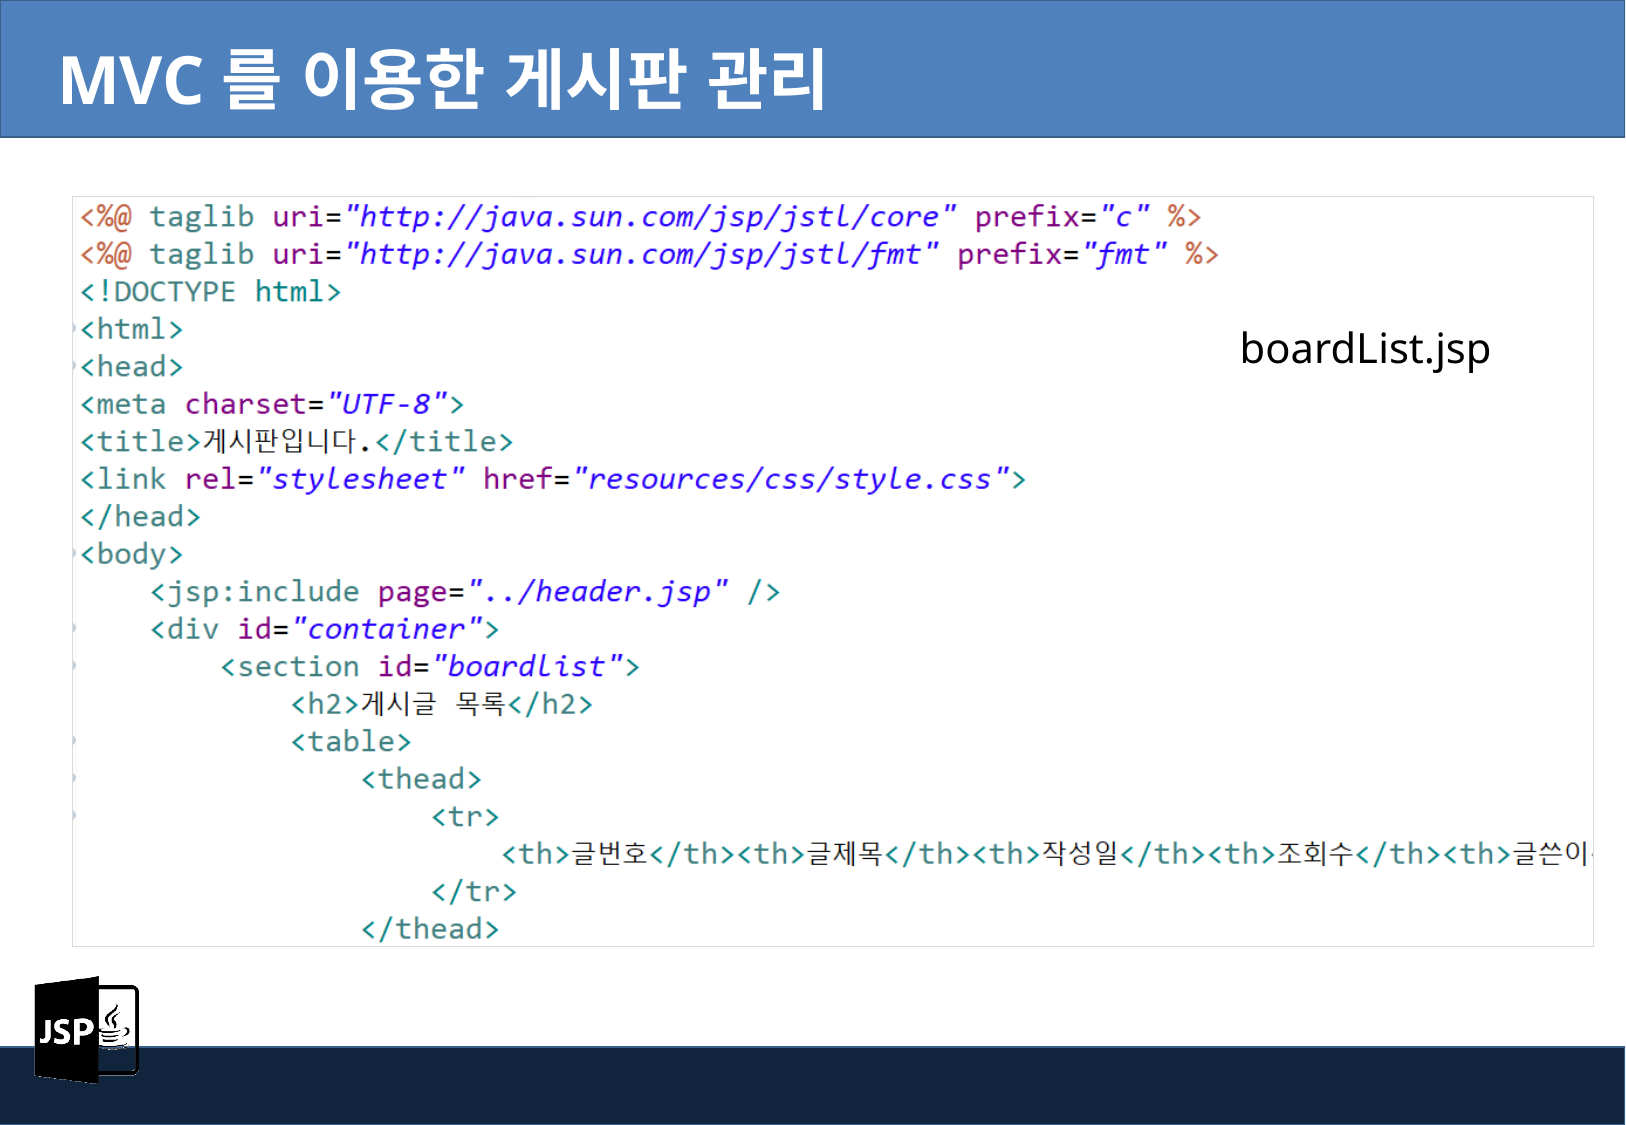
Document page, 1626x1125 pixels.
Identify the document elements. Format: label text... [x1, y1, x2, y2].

picture [32, 976, 141, 1084]
picture [72, 196, 1594, 947]
text_box MVC를 이용한 게시판 관리 [24, 7, 1061, 148]
text_box [0, 0, 834, 138]
